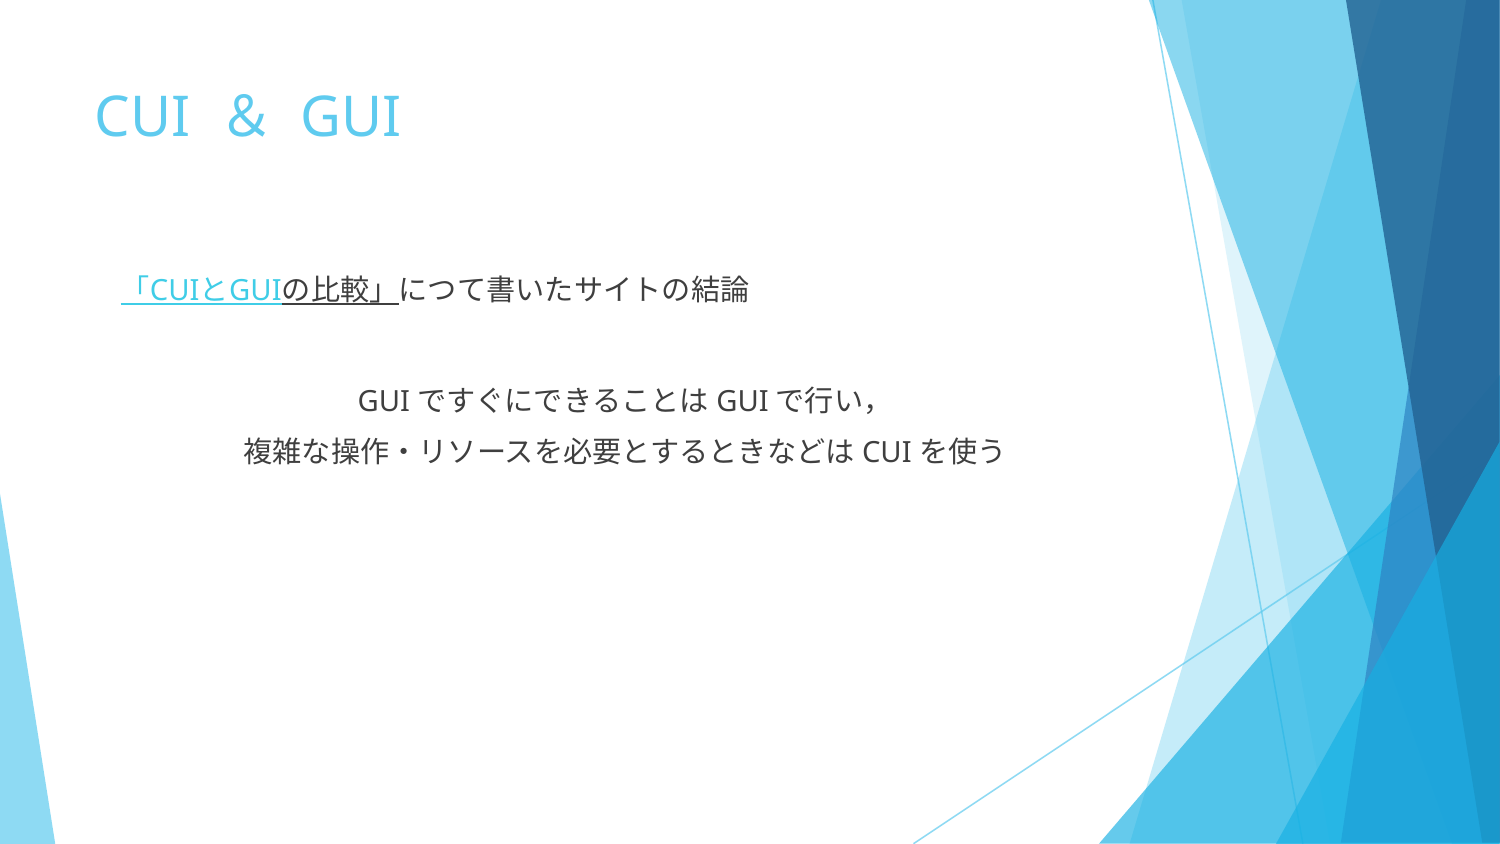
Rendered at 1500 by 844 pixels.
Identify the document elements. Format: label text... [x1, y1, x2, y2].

list 「CUIとGUIの比較」につて書いたサイトの結論 GUIですぐにできることはGUIで行い， 複雑な操作・リソースを必要とするときなどはCUIを使う [83, 265, 1141, 744]
title CUI ＆ GUI [83, 75, 1141, 238]
